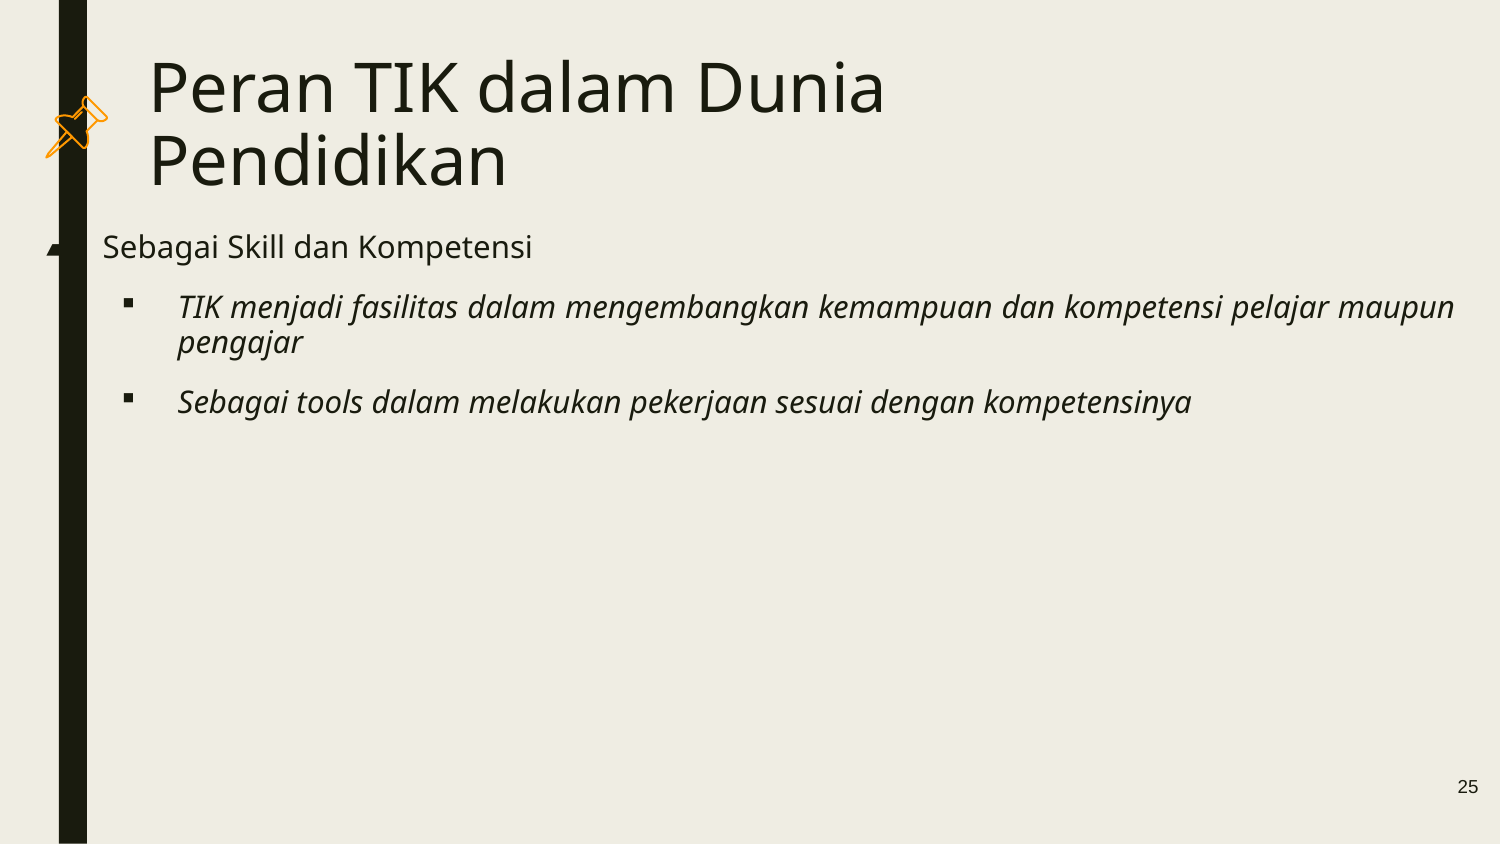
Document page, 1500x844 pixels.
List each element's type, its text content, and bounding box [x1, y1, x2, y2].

title Peran TIK dalam Dunia Pendidikan [133, 64, 1035, 190]
list Sebagai Skill dan Kompetensi TIK menjadi fasilitas dalam mengembangkan kemampuan dan kompetensi pelajar maupun pengajar Sebagai tools dalam melakukan pekerjaan sesuai dengan kompetensinya [31, 215, 1472, 844]
slide_number 25 [1249, 760, 1494, 813]
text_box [46, 96, 107, 158]
